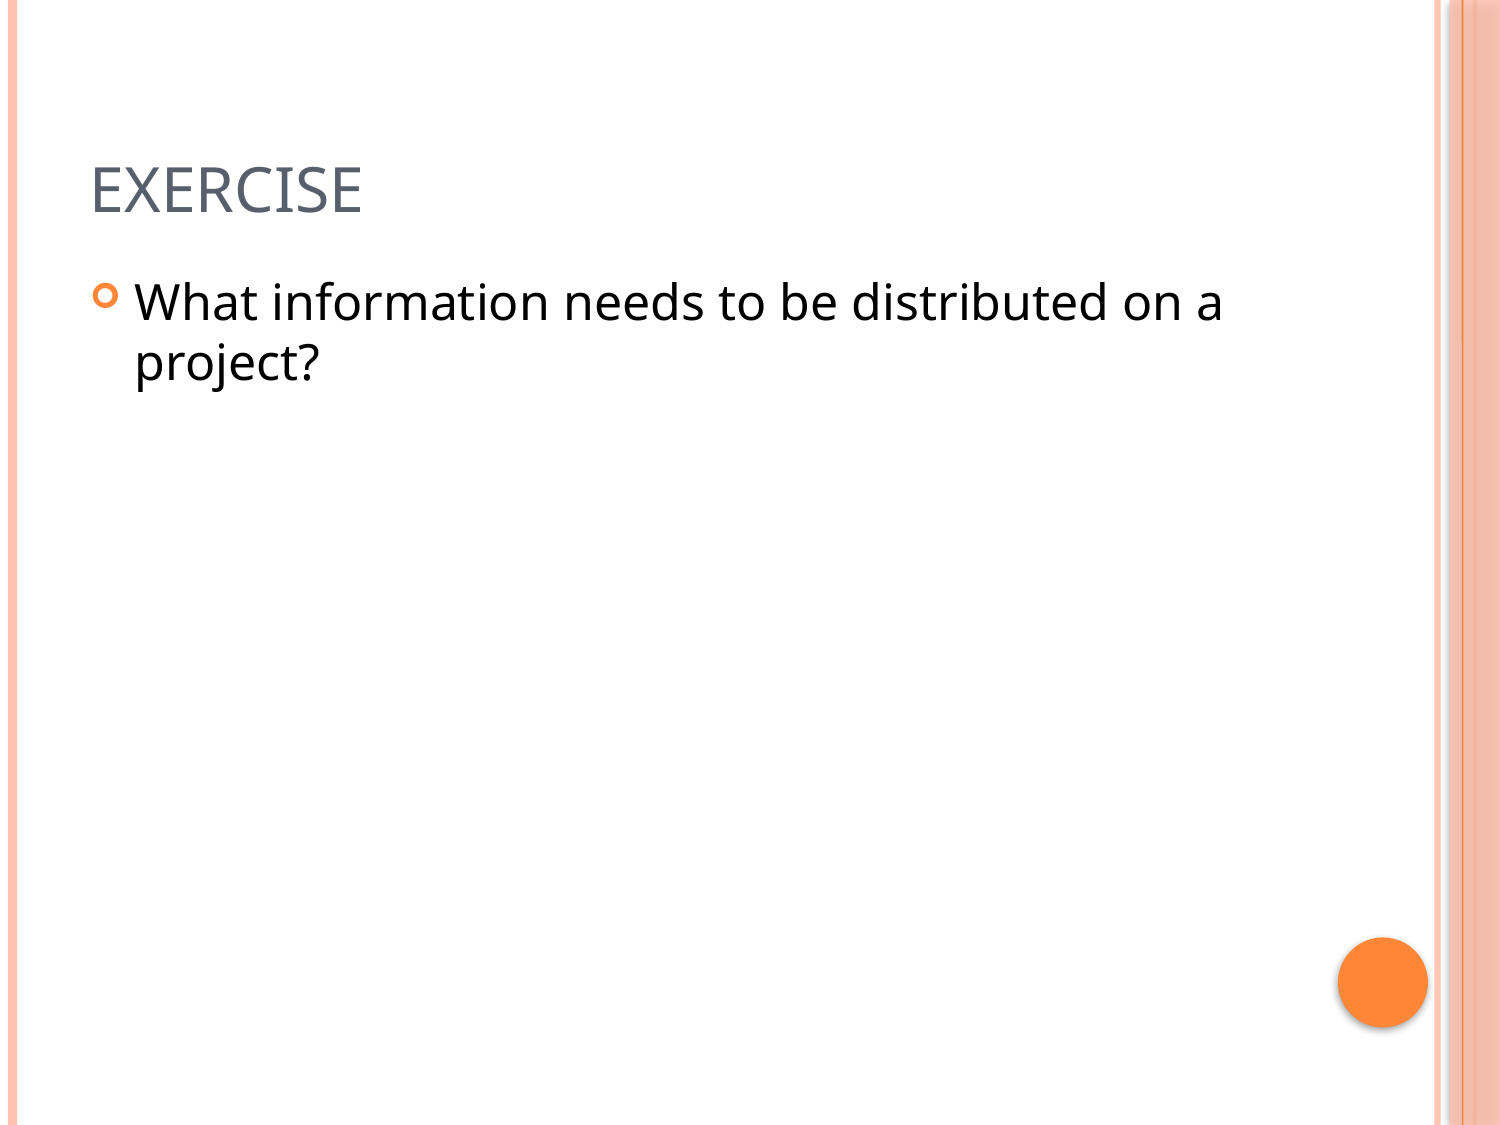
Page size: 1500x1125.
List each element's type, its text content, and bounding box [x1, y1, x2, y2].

title Exercise [75, 45, 1300, 233]
list What information needs to be distributed on a project? [75, 262, 1300, 1062]
